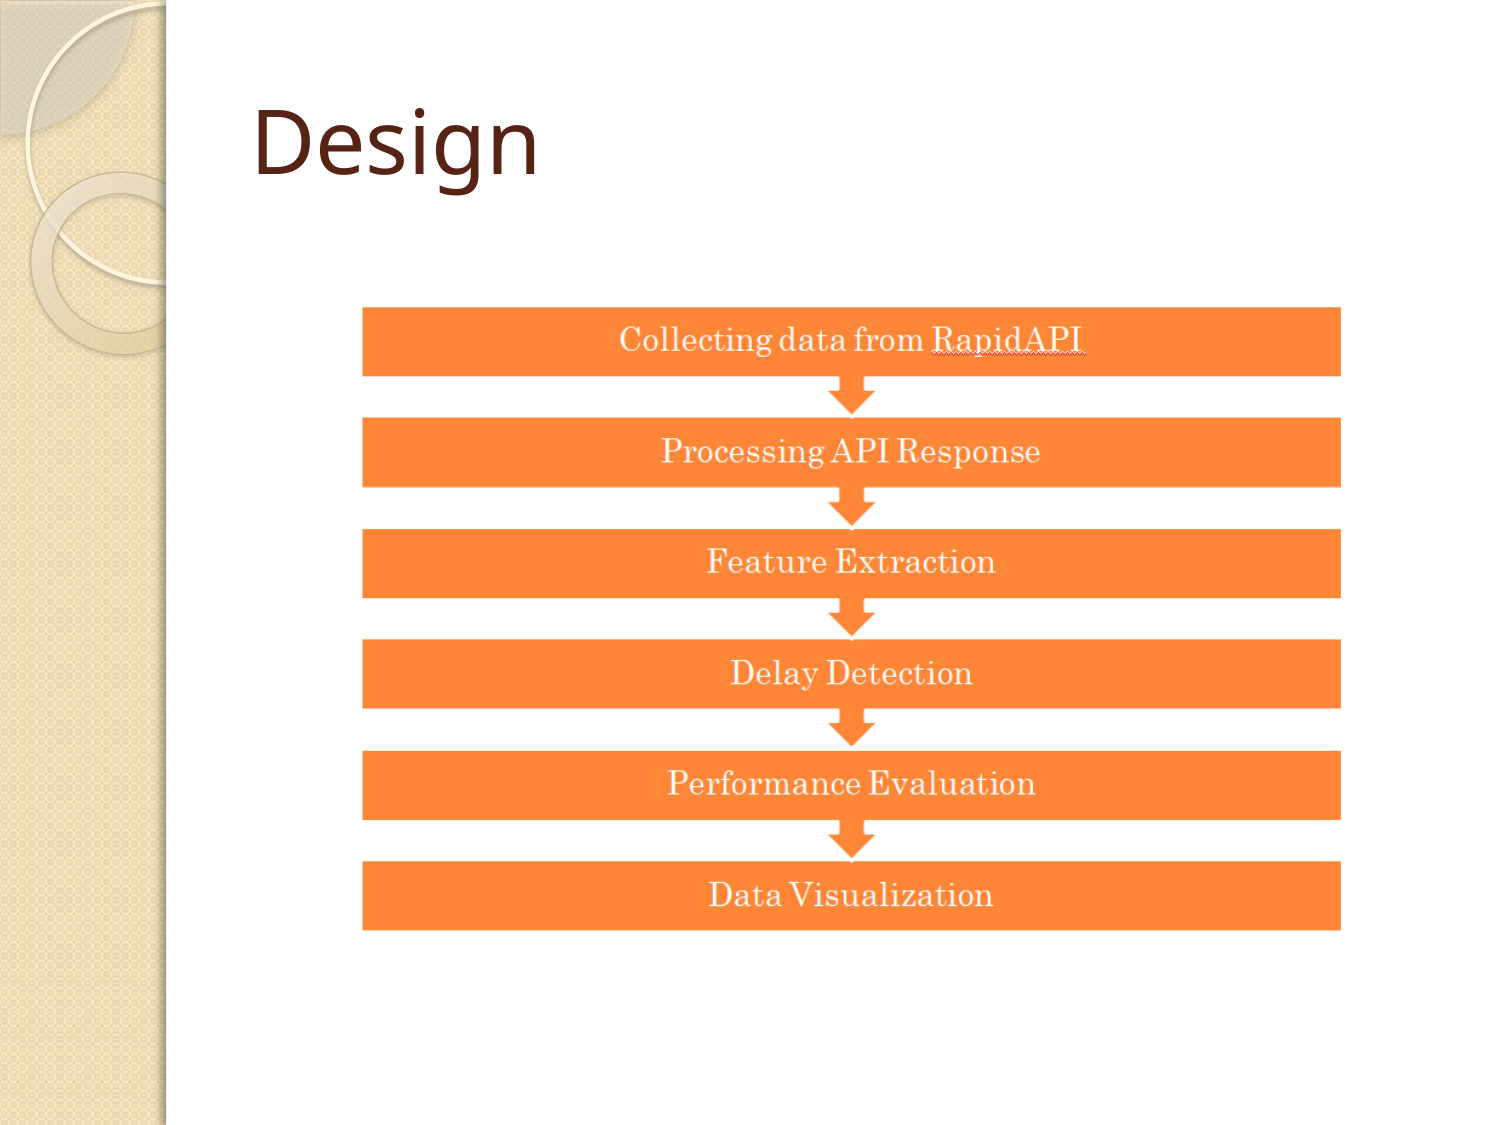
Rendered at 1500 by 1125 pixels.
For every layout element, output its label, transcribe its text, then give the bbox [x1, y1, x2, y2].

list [268, 237, 1433, 1026]
title Design [235, 45, 1466, 233]
